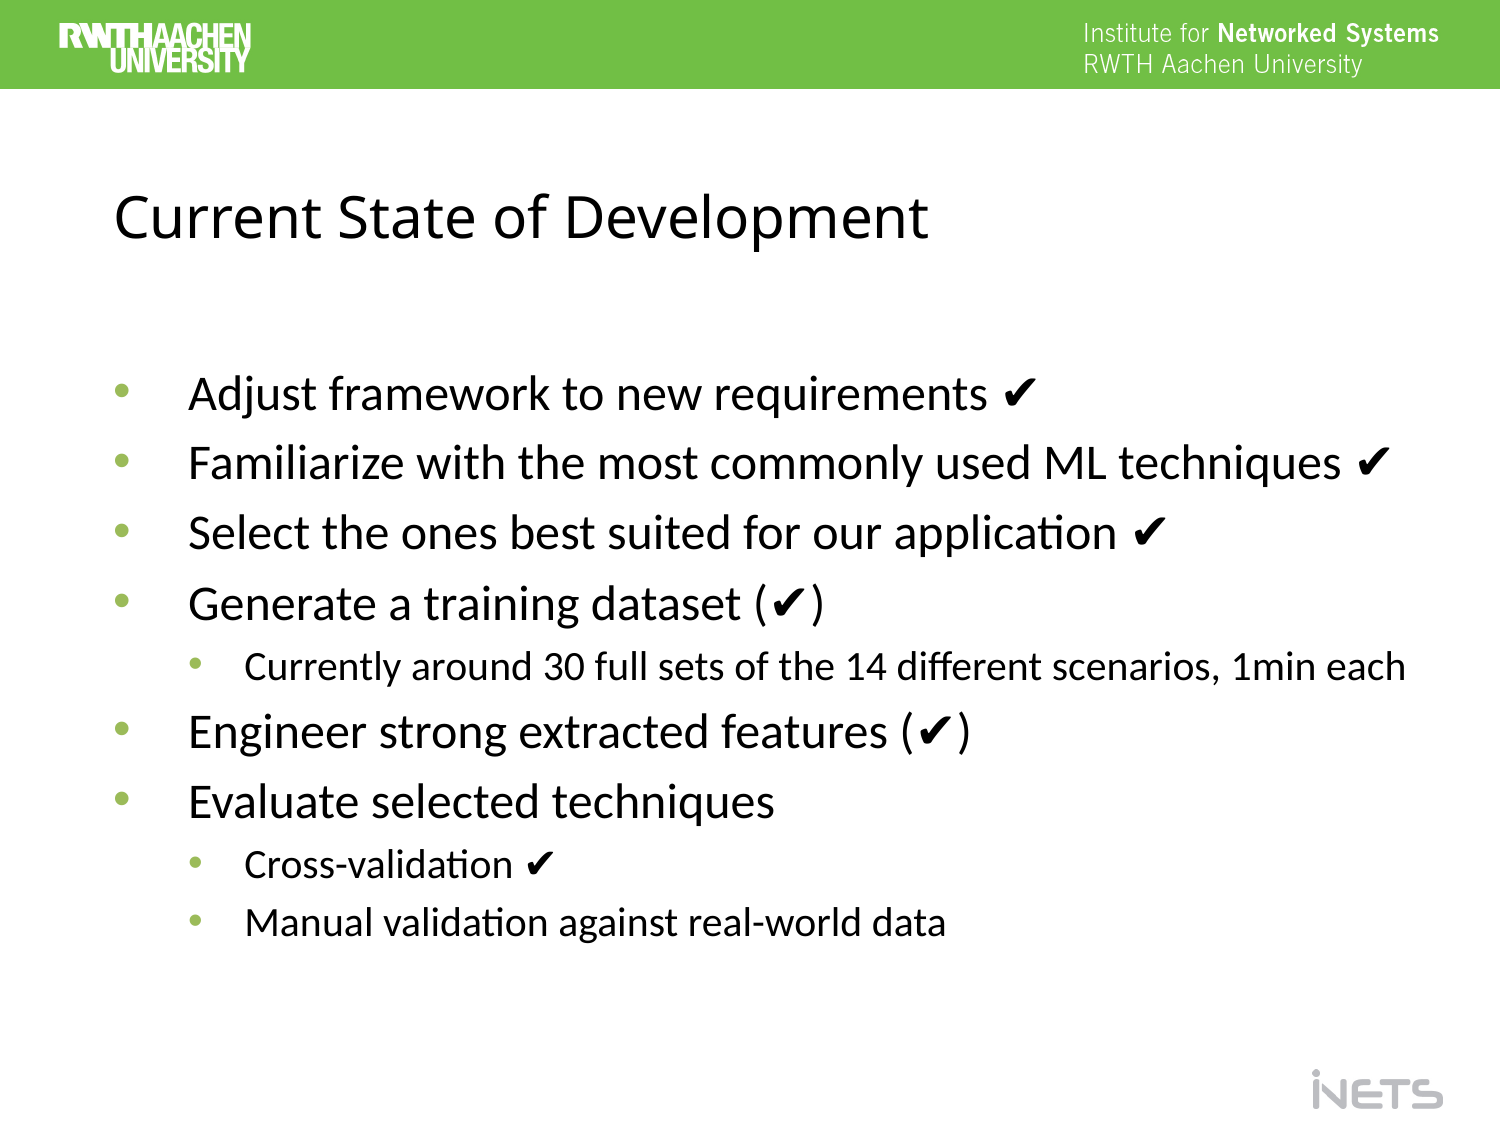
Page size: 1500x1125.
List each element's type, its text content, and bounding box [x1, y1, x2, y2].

title Current State of Development [98, 172, 1402, 258]
picture [1312, 1081, 1443, 1109]
list Adjust framework to new requirements ✔ Familiarize with the most commonly used ML techniques ✔ Select the ones best suited for our application ✔ Generate a training dataset (✔) Currently around 30 full sets of the 14 different scenarios, 1min each Engineer strong extracted features (✔) Evaluate selected techniques Cross-validation ✔ Manual validation against real-world data [98, 352, 1471, 1081]
picture [0, 0, 1500, 89]
